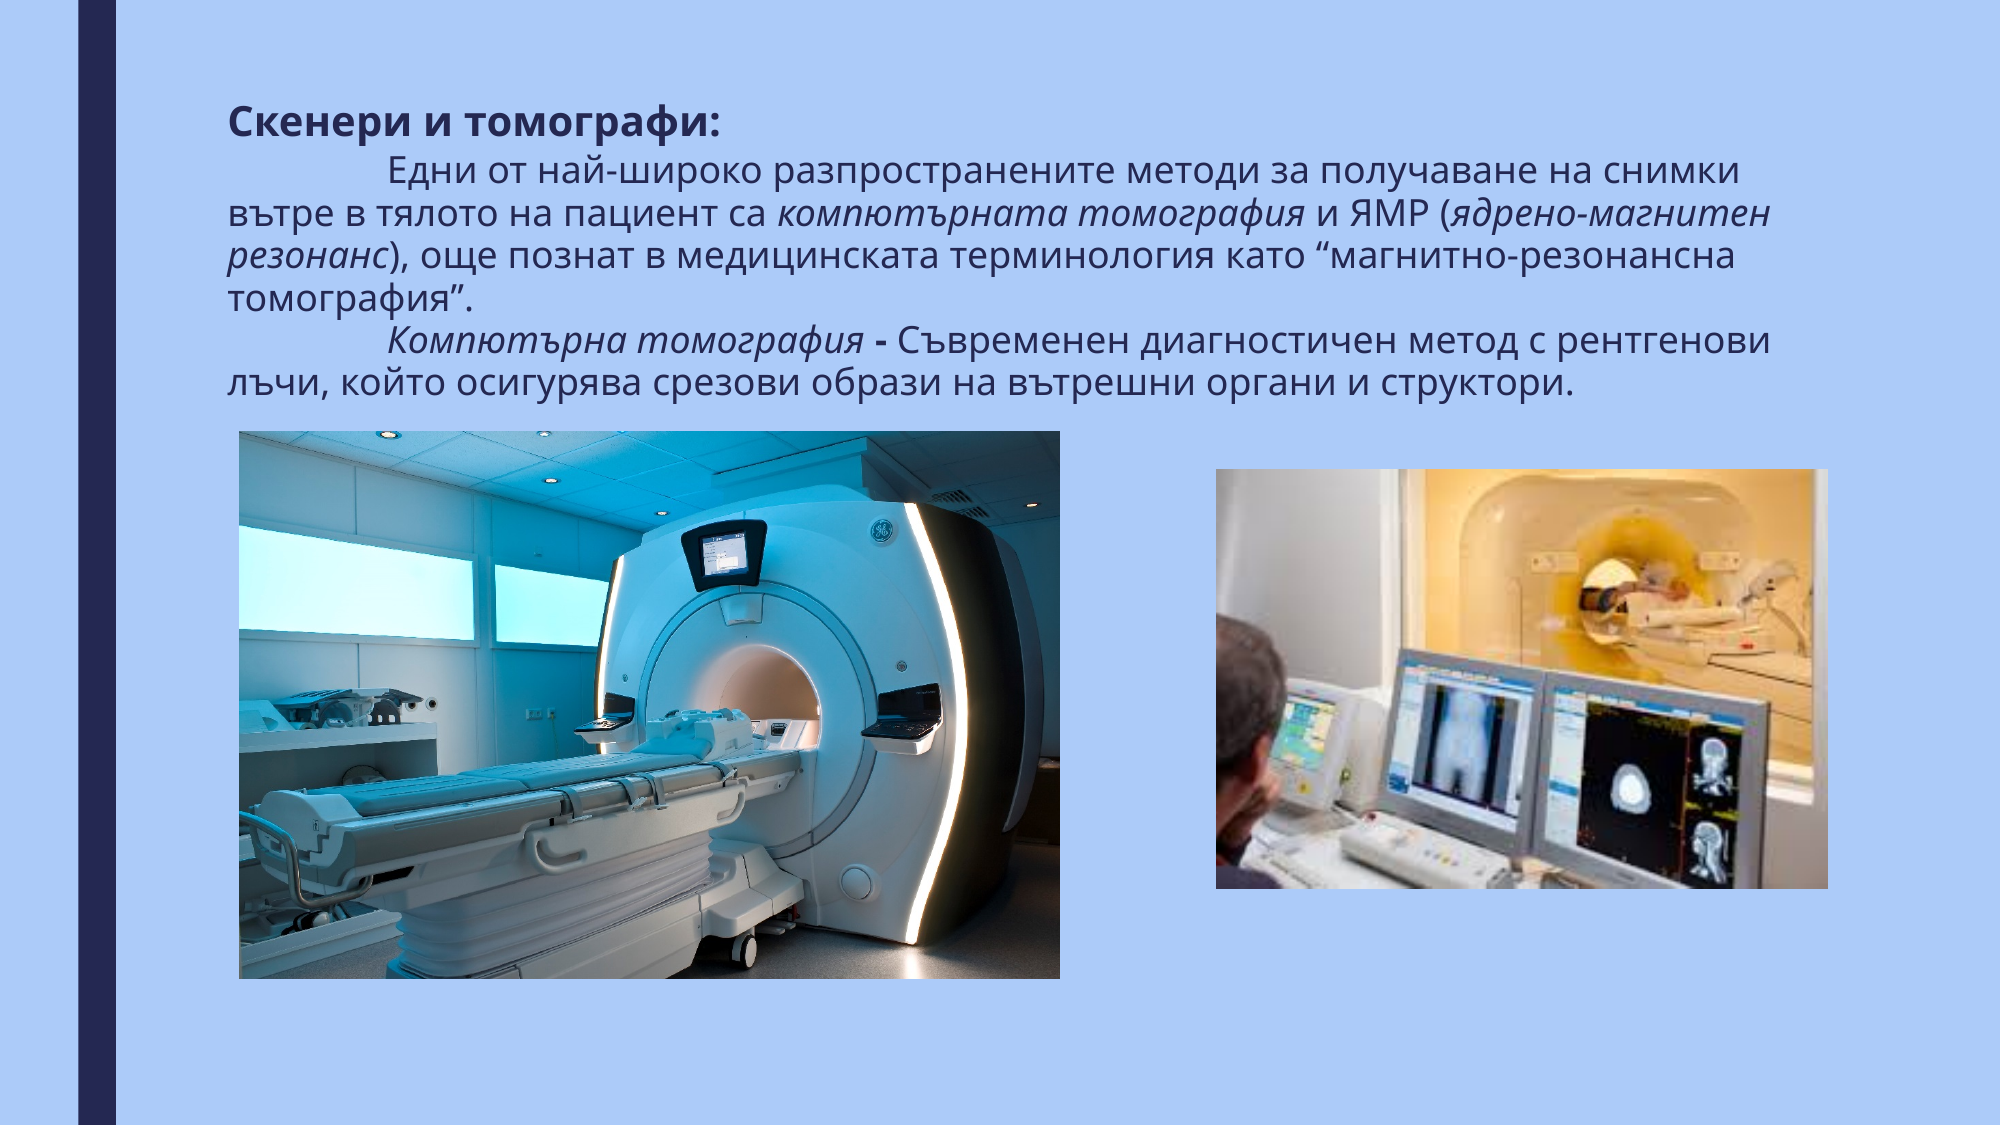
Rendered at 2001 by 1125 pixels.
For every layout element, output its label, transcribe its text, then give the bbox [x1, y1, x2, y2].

picture [548, 711, 553, 720]
picture [239, 431, 1060, 979]
picture [546, 478, 556, 482]
list Скенери и томографи: Едни от най-широко разпространените методи за получаване на снимки вътре в тялото на пациент са компютърната томография и ЯМР (ядрено-магнитен резонанс), още познат в медицинската терминология като “магнитно-резонансна томография”. Компютърна томография - Съвременен диагностичен метод с рентгенови лъчи, който осигурява срезови образи на вътрешни органи и структори. [212, 91, 1788, 679]
picture [1216, 469, 1828, 889]
